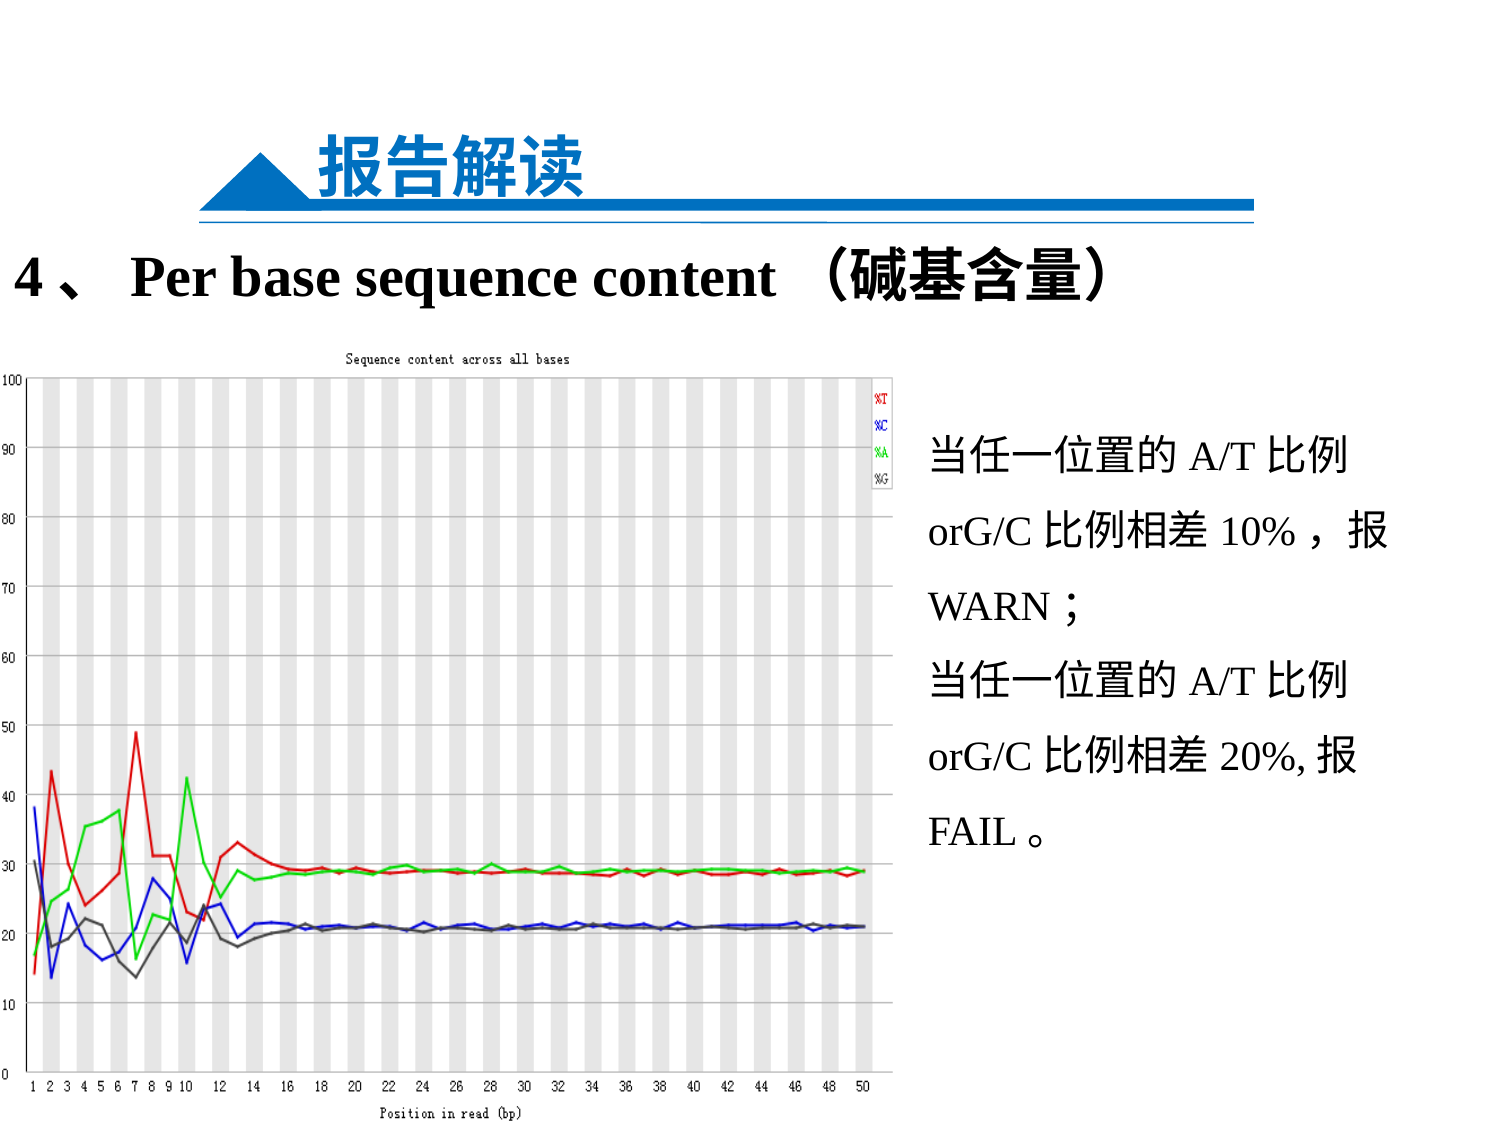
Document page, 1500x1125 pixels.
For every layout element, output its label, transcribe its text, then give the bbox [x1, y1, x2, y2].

text_box 报告解读 [303, 117, 1310, 212]
text_box 4、Per base sequence content（碱基含量） [0, 230, 1172, 316]
text_box 当任一位置的A/T比例orG/C比例相差10%，报WARN； 当任一位置的A/T比例orG/C比例相差20%,报FAIL。 [913, 396, 1453, 912]
picture [0, 324, 903, 1125]
text_box [197, 150, 323, 213]
